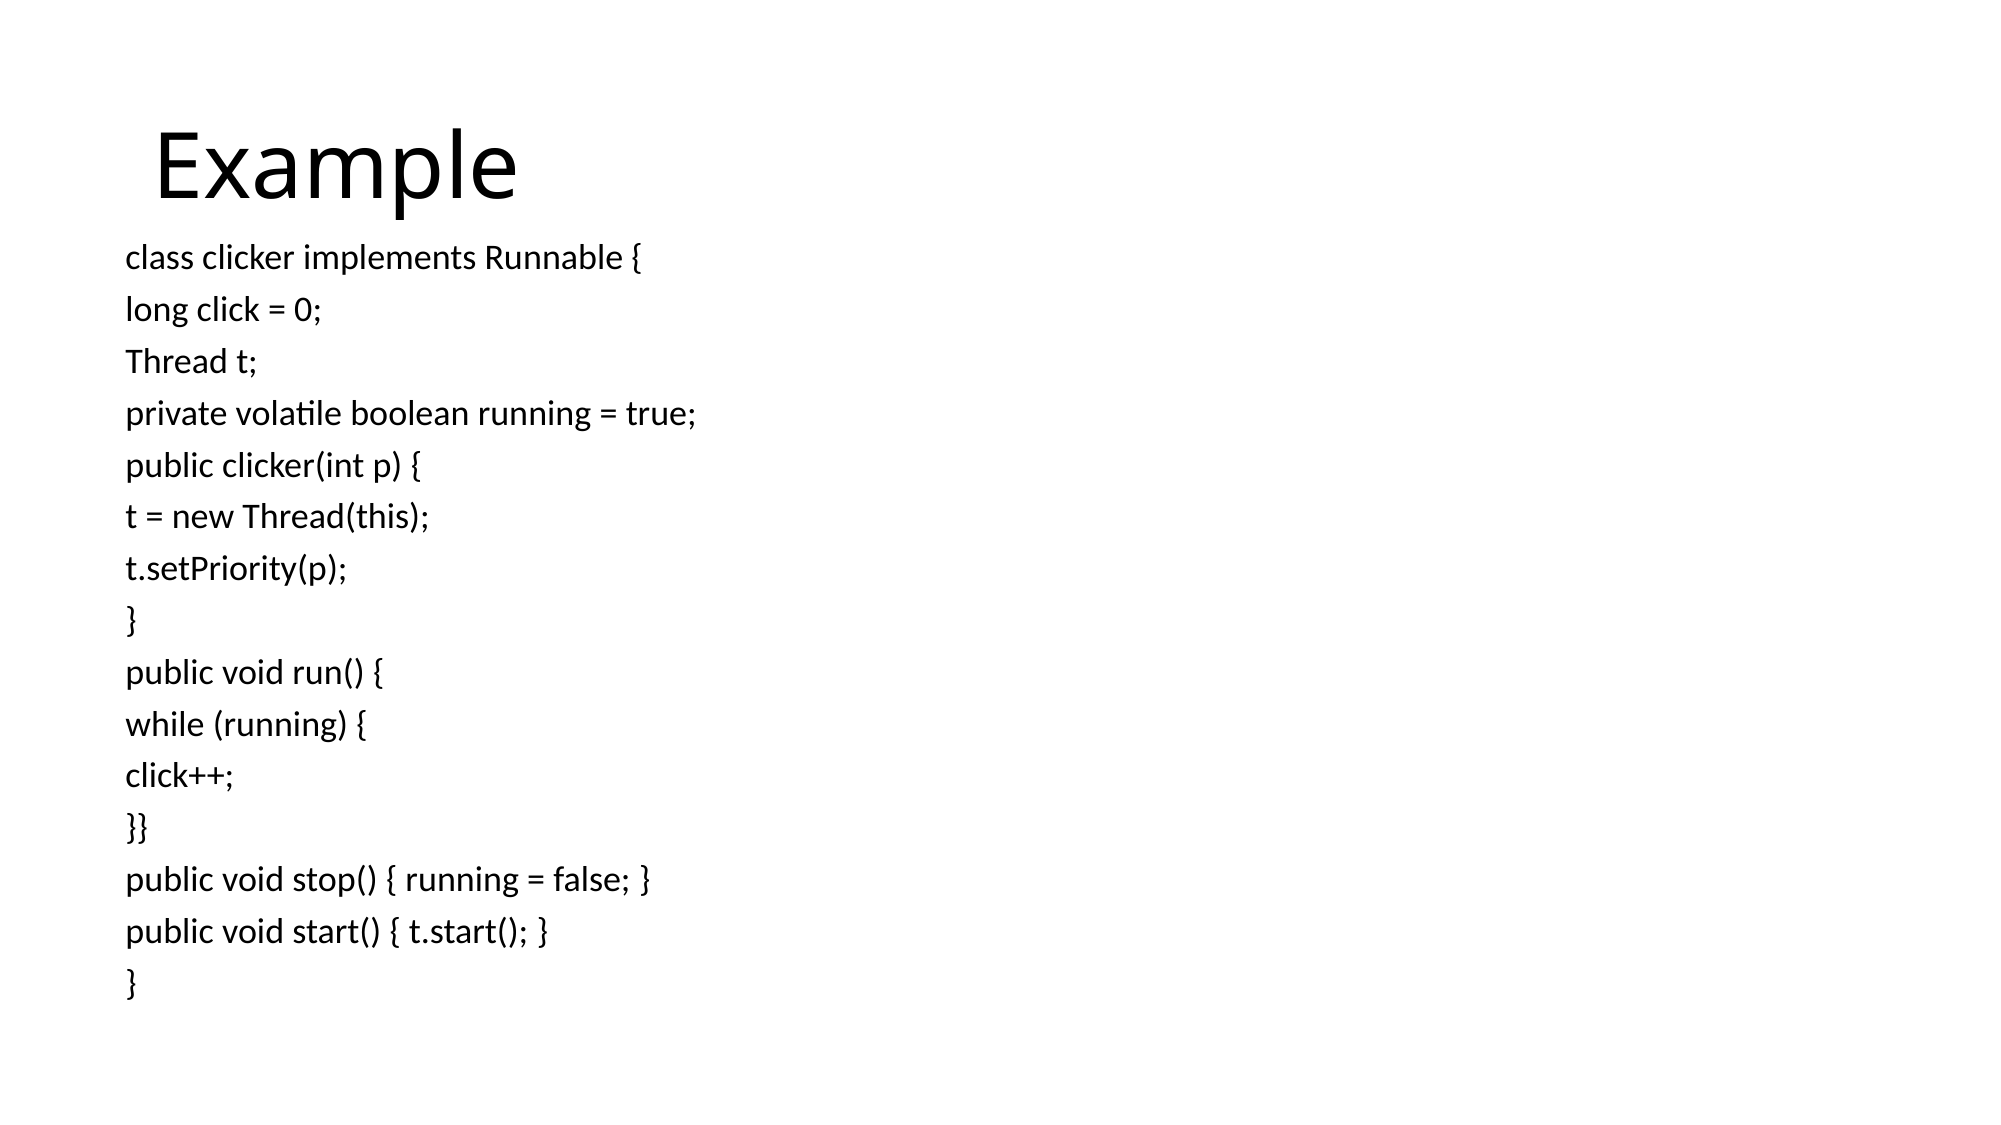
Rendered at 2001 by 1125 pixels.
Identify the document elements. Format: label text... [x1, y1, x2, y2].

title Example [137, 59, 1863, 231]
list class clicker implements Runnable { long click = 0; Thread t; private volatile boolean running = true; public clicker(int p) { t = new Thread(this); t.setPriority(p); } public void run() { while (running) { click++; }} public void stop() { running = false; } public void start() { t.start(); } } [110, 231, 1863, 1014]
